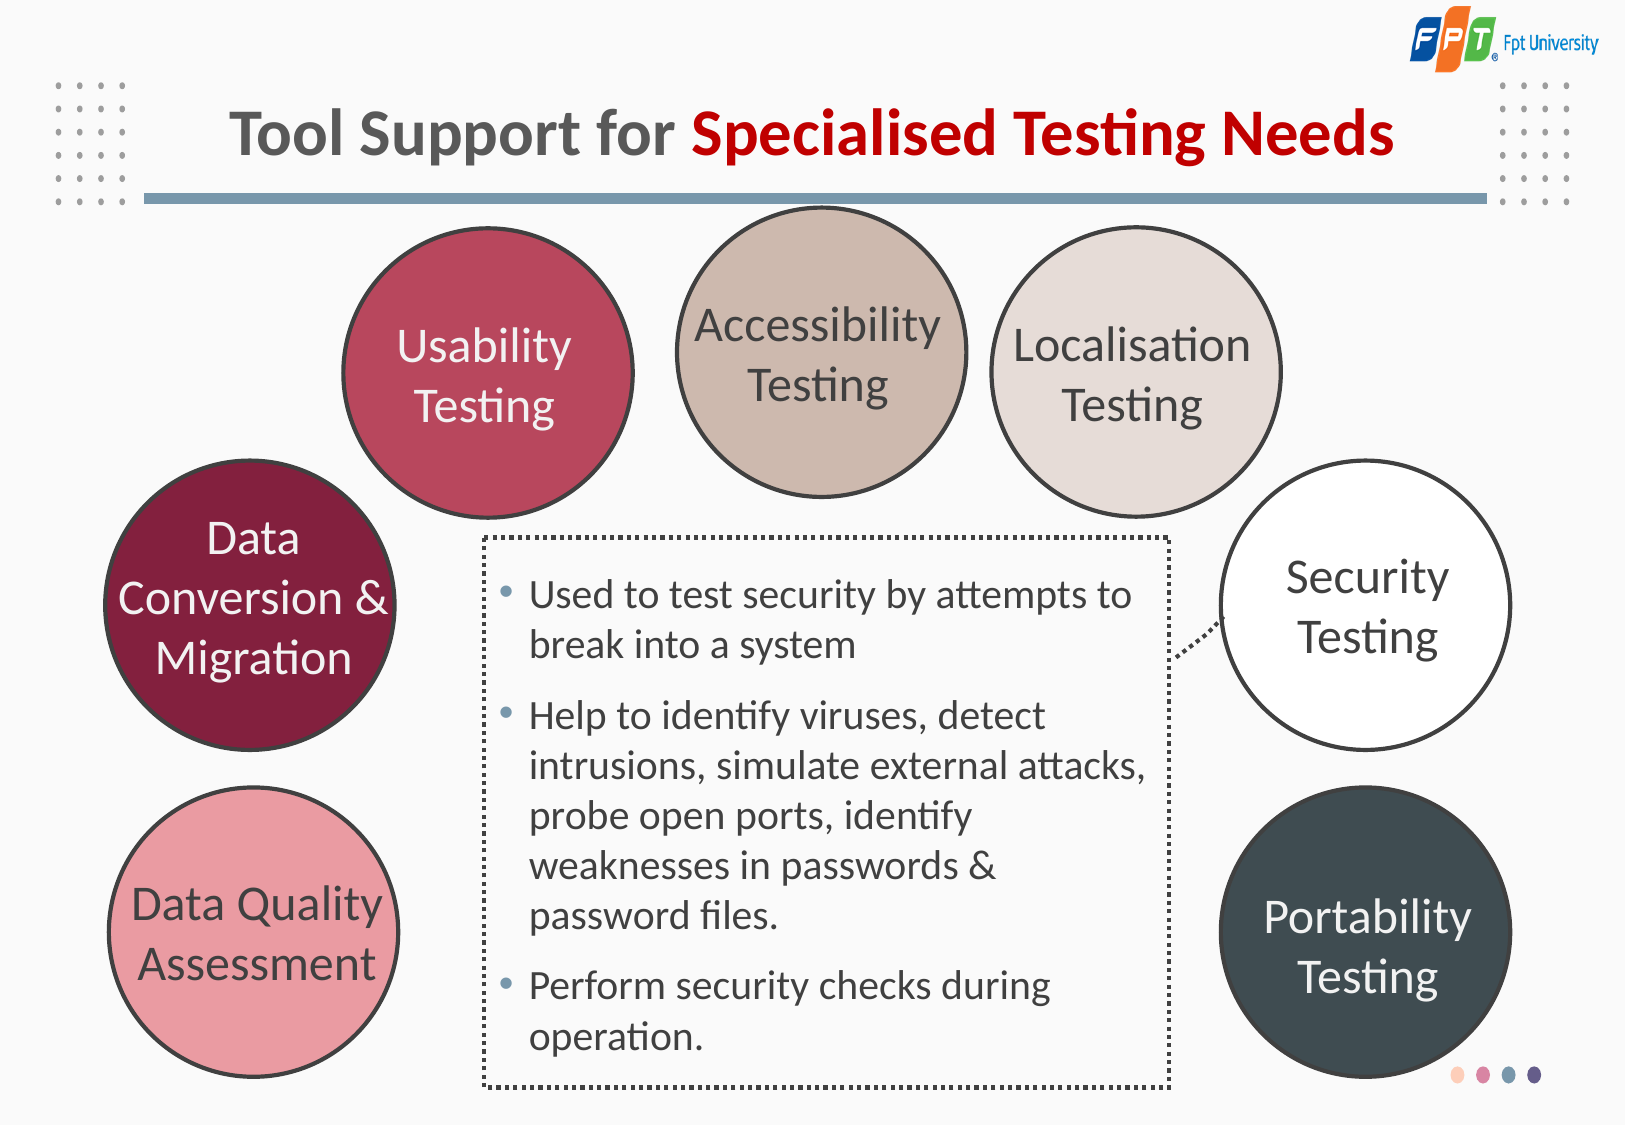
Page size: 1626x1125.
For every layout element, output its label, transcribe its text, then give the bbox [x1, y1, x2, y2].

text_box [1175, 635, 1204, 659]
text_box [74, 460, 433, 750]
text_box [953, 227, 1311, 517]
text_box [305, 228, 663, 518]
title Tool Support for Specialised Testing Needs [111, 60, 1514, 208]
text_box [1188, 787, 1547, 1077]
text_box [1204, 460, 1531, 750]
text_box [639, 207, 997, 497]
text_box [78, 787, 436, 1077]
text_box Used to test security by attempts to break into a system Help to identify viruses, detect intrusions, simulate external attacks, probe open ports, identify weaknesses in passwords & password files. Perform security checks during operation. [483, 536, 1170, 1089]
picture [1383, 6, 1624, 88]
